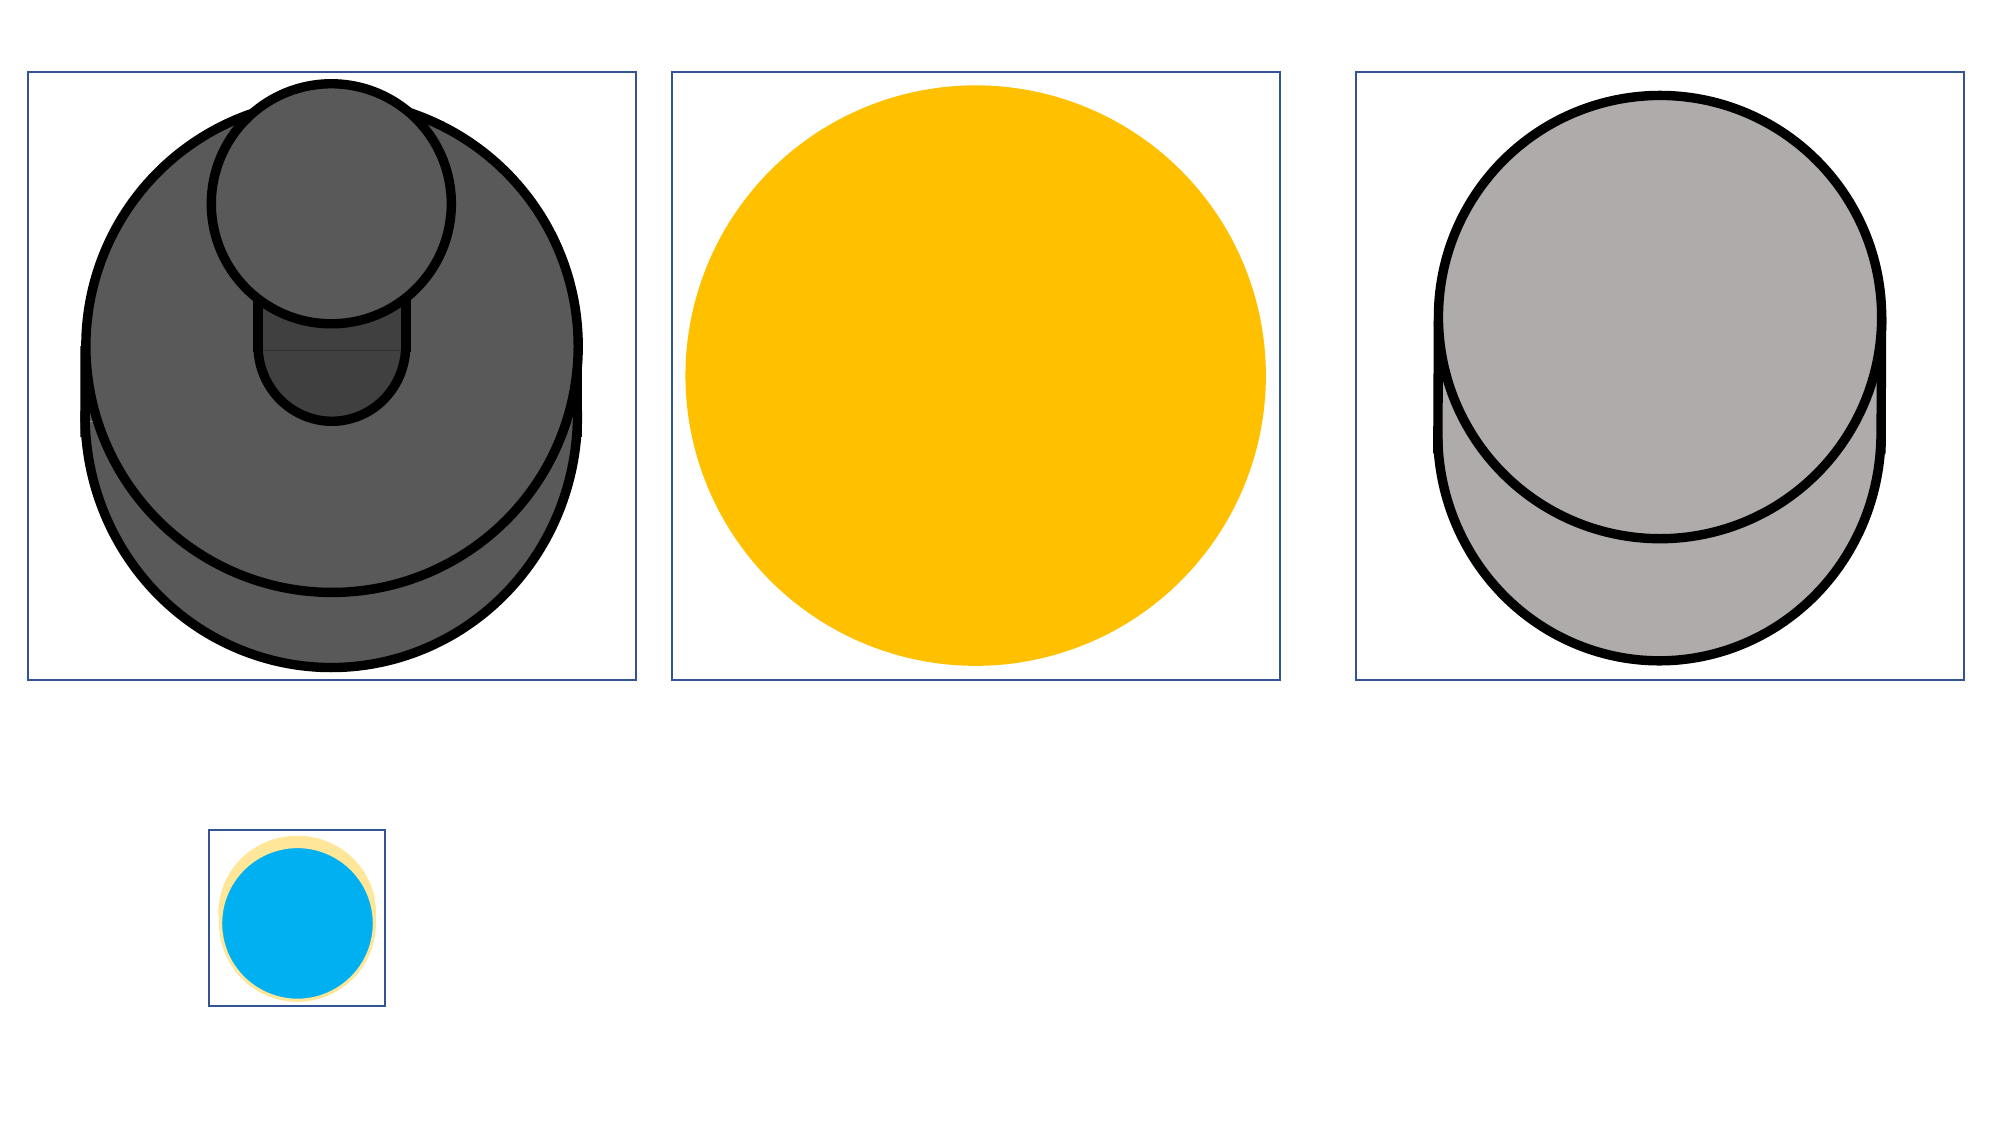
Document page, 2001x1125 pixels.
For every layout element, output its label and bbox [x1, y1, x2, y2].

text_box [684, 84, 1267, 667]
text_box [208, 829, 386, 1007]
text_box [1355, 71, 1965, 681]
text_box [1437, 95, 1882, 661]
text_box [218, 835, 377, 1001]
text_box [85, 83, 579, 668]
text_box [27, 71, 637, 681]
text_box [671, 71, 1281, 681]
